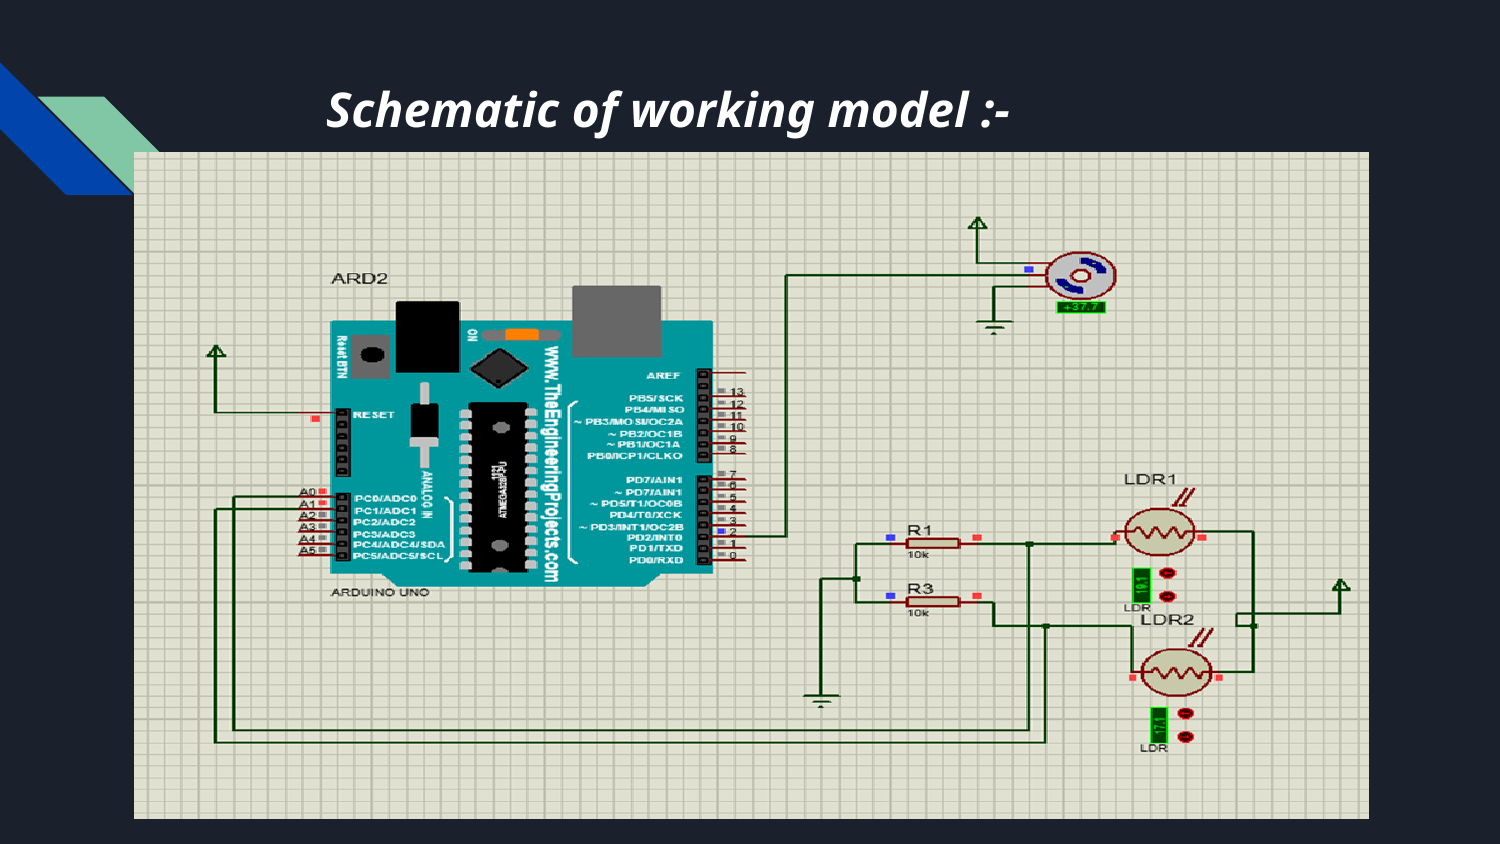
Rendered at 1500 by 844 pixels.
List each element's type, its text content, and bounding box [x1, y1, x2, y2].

picture [134, 152, 1370, 819]
text_box Schematic of working model :- [311, 64, 1172, 151]
